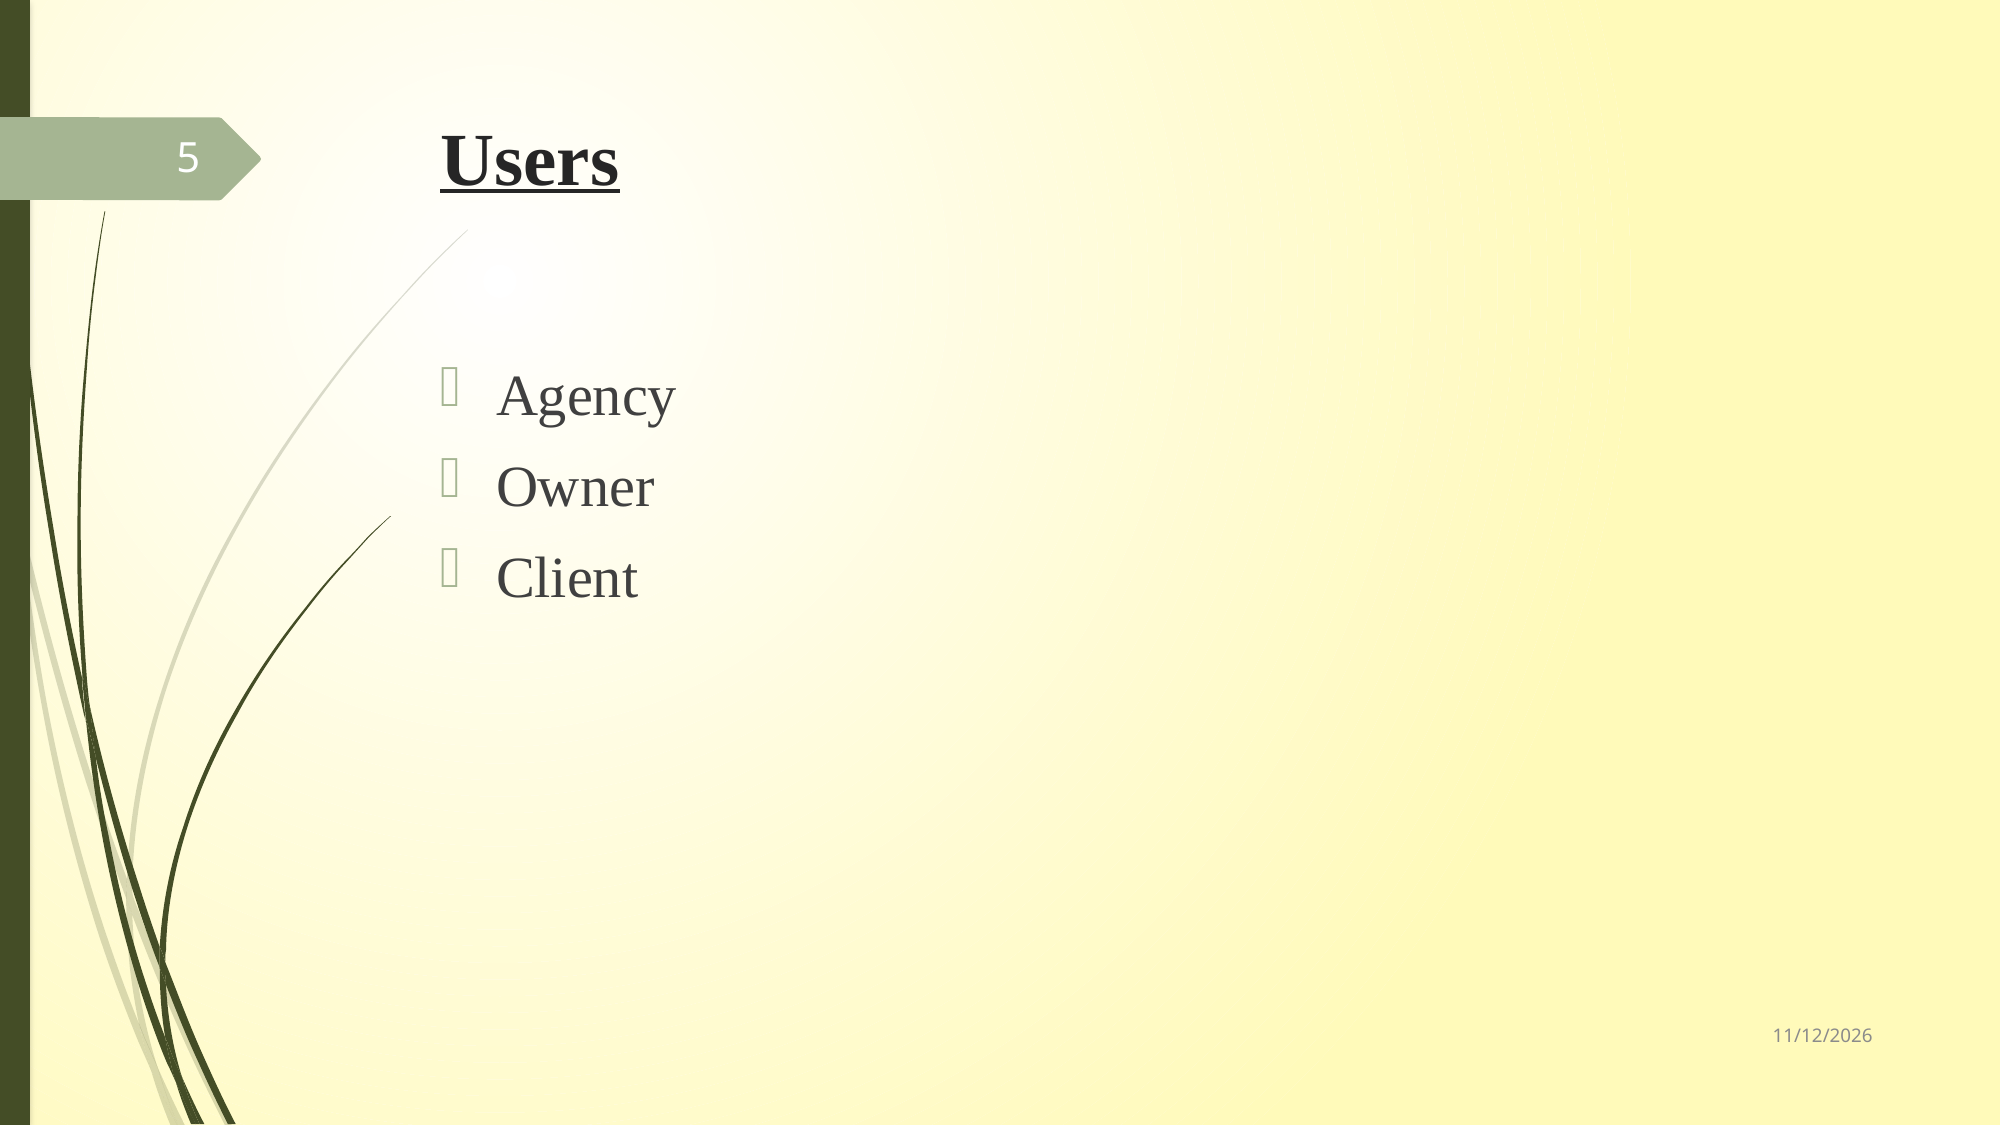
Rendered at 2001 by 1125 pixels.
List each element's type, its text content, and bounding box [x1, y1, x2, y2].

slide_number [1699, 1005, 1888, 1067]
slide_number 5 [87, 129, 216, 190]
list Agency Owner Client [424, 350, 1888, 970]
title Users [425, 102, 1888, 313]
